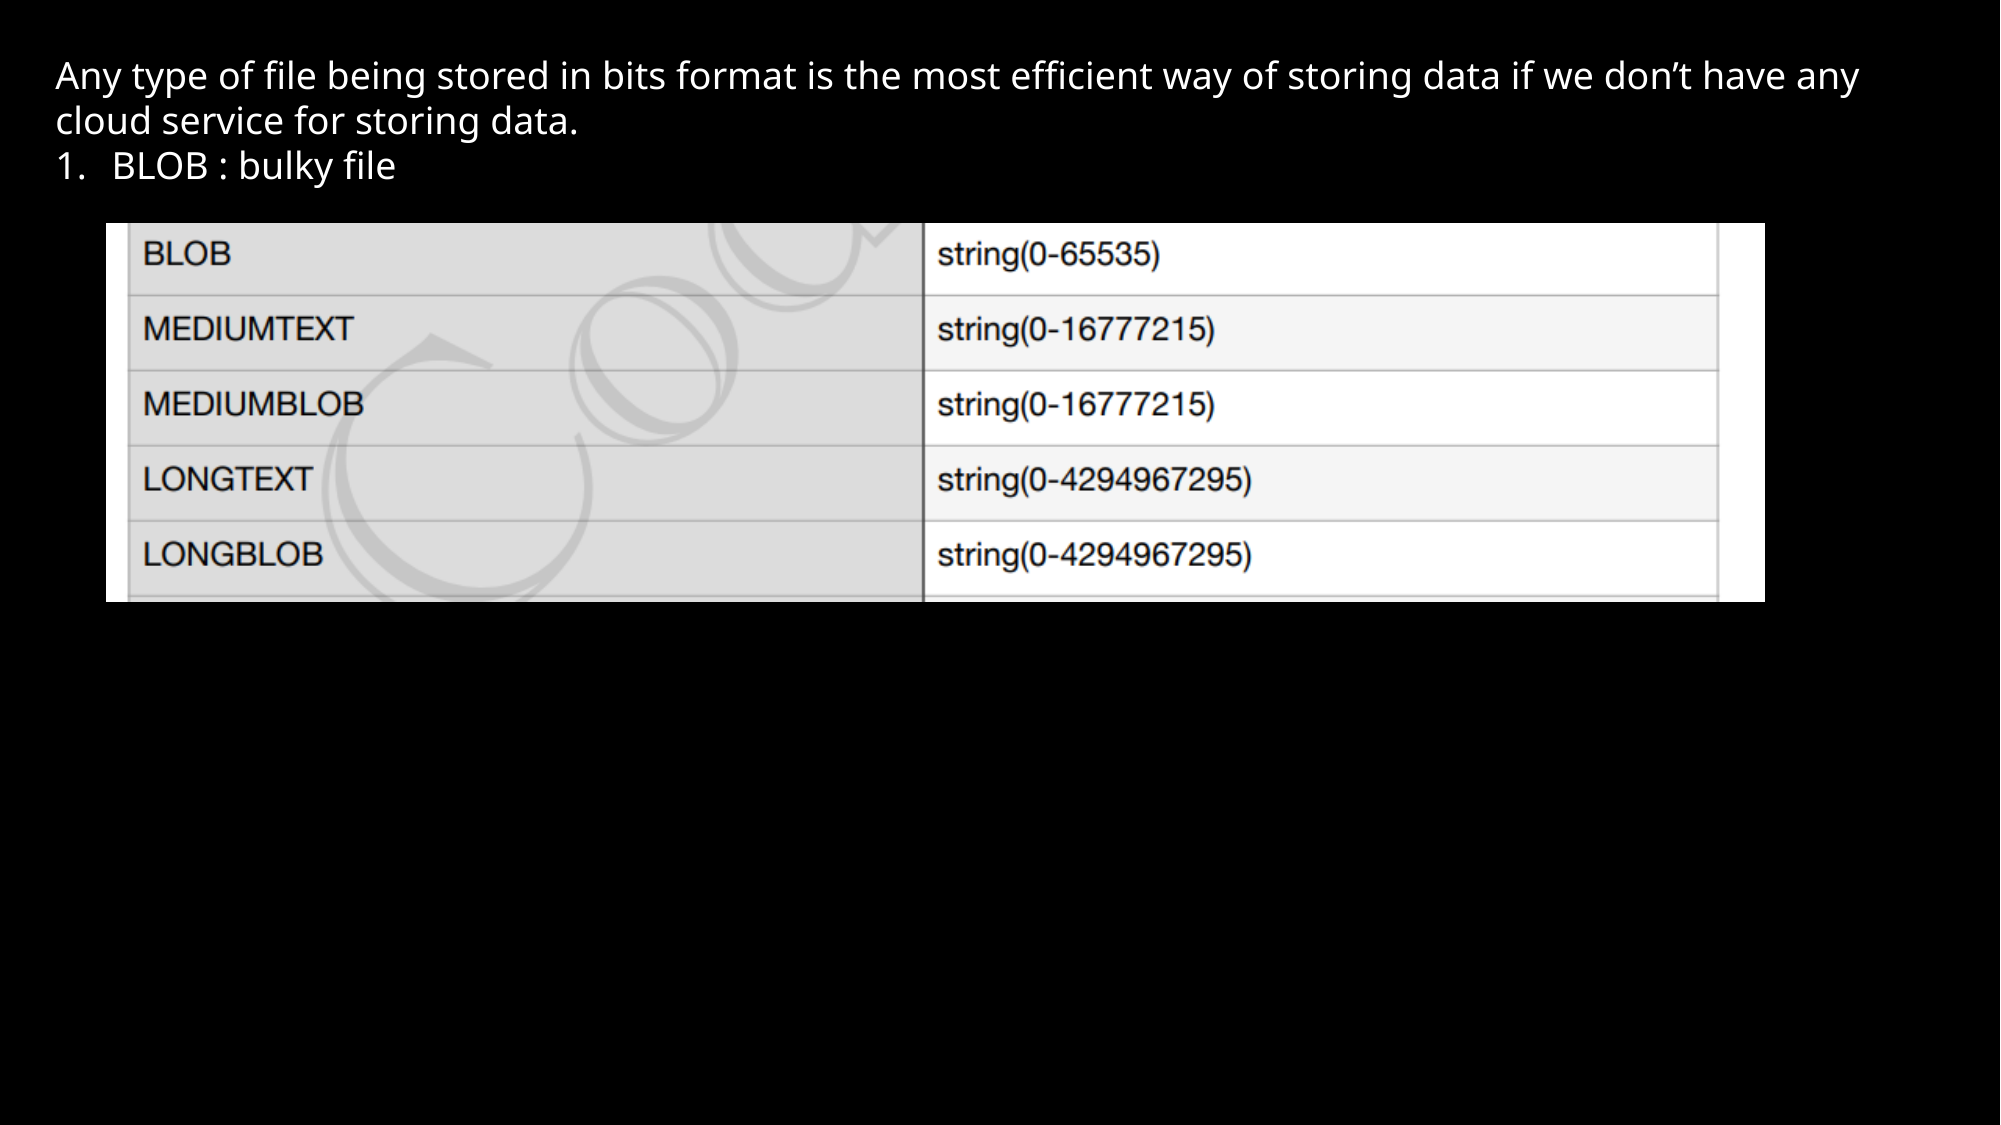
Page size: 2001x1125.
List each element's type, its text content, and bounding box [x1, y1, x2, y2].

text_box Any type of file being stored in bits format is the most efficient way of storing data if we don’t have any cloud service for storing data. BLOB : bulky file [40, 44, 1940, 195]
picture [106, 223, 1765, 602]
